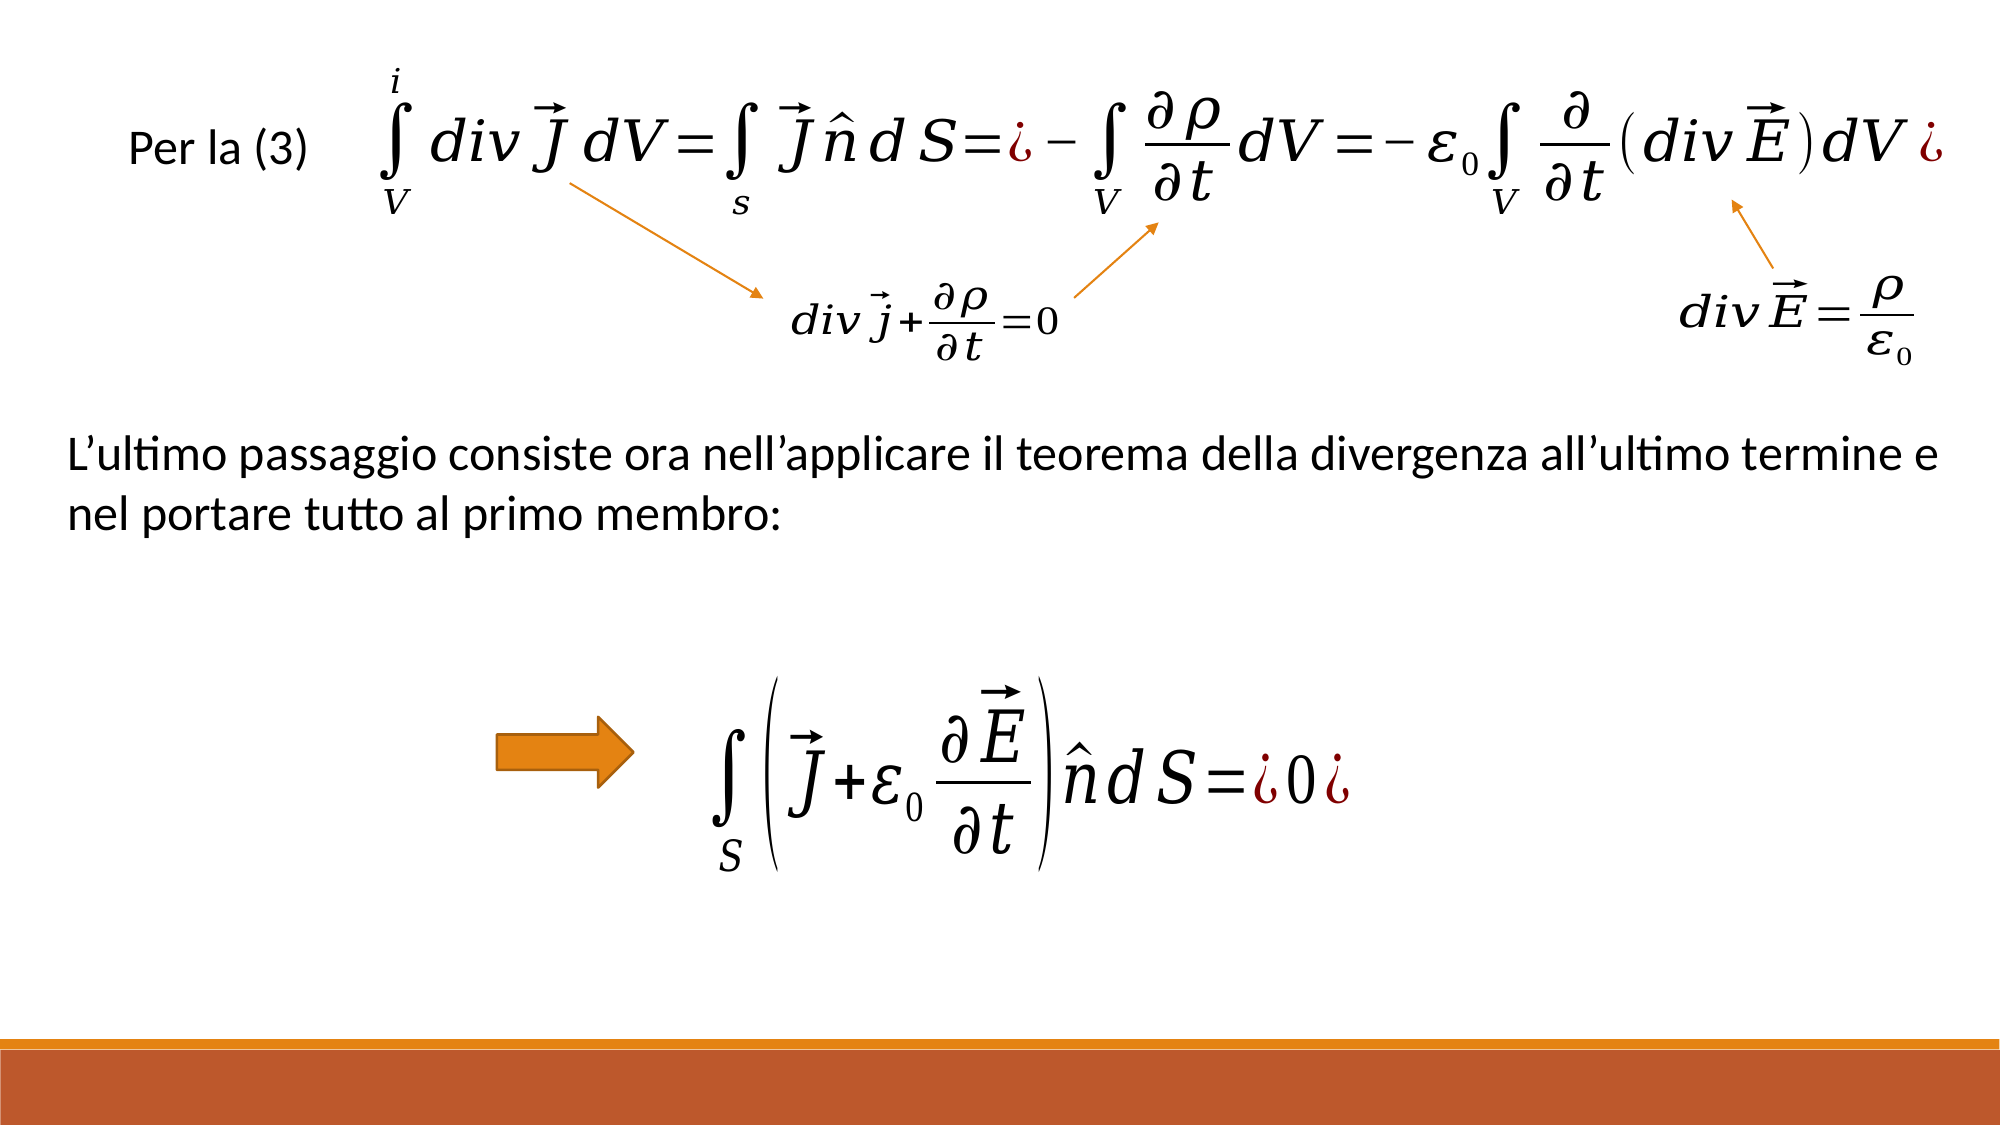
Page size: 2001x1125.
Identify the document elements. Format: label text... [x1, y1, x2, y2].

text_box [1073, 221, 1160, 299]
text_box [1731, 198, 1774, 269]
text_box [495, 715, 635, 789]
text_box Per la (3) [113, 107, 325, 183]
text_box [569, 182, 764, 300]
